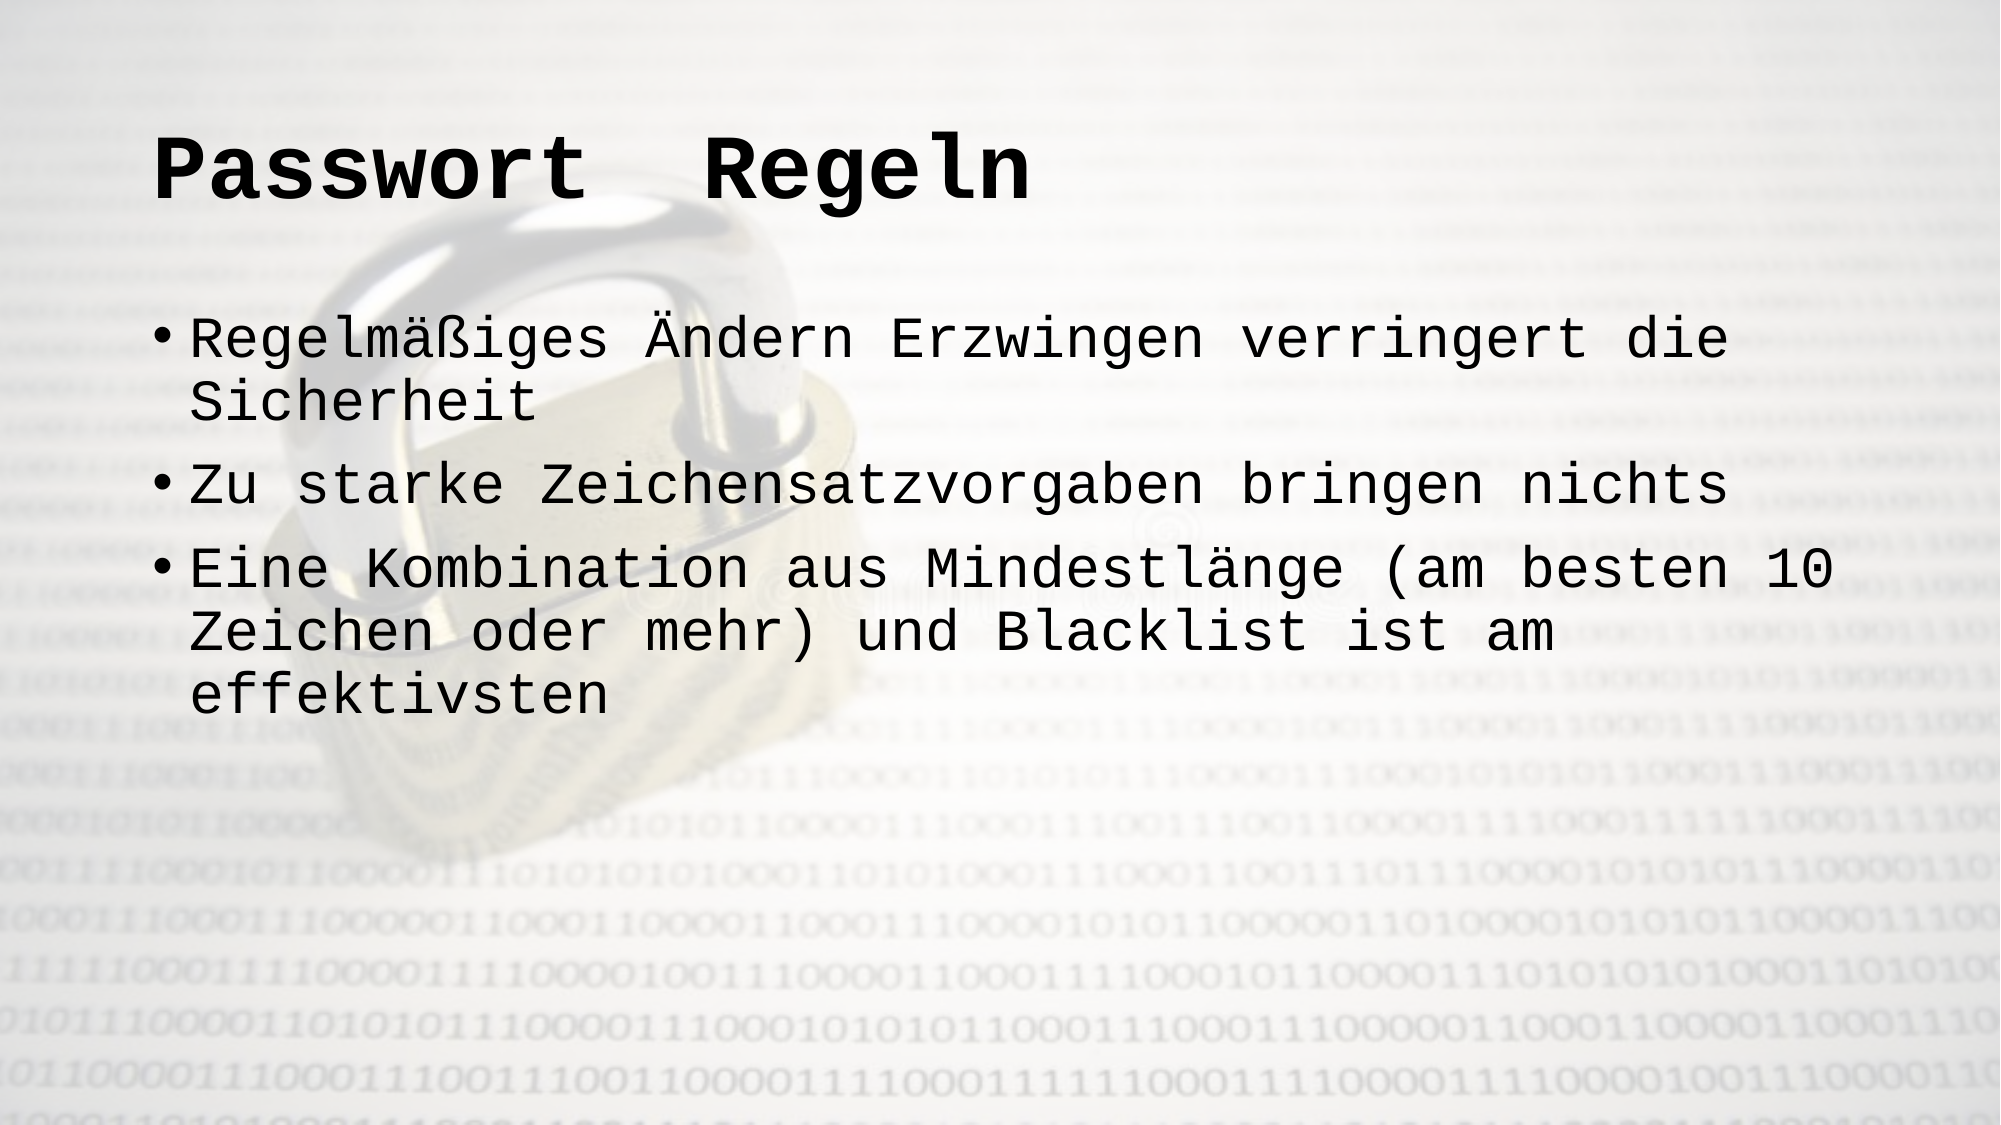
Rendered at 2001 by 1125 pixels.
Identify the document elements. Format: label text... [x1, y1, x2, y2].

list Regelmäßiges Ändern Erzwingen verringert die Sicherheit Zu starke Zeichensatzvorgaben bringen nichts Eine Kombination aus Mindestlänge (am besten 10 Zeichen oder mehr) und Blacklist ist am effektivsten [137, 299, 1863, 1014]
title Passwort Regeln [137, 59, 1863, 278]
